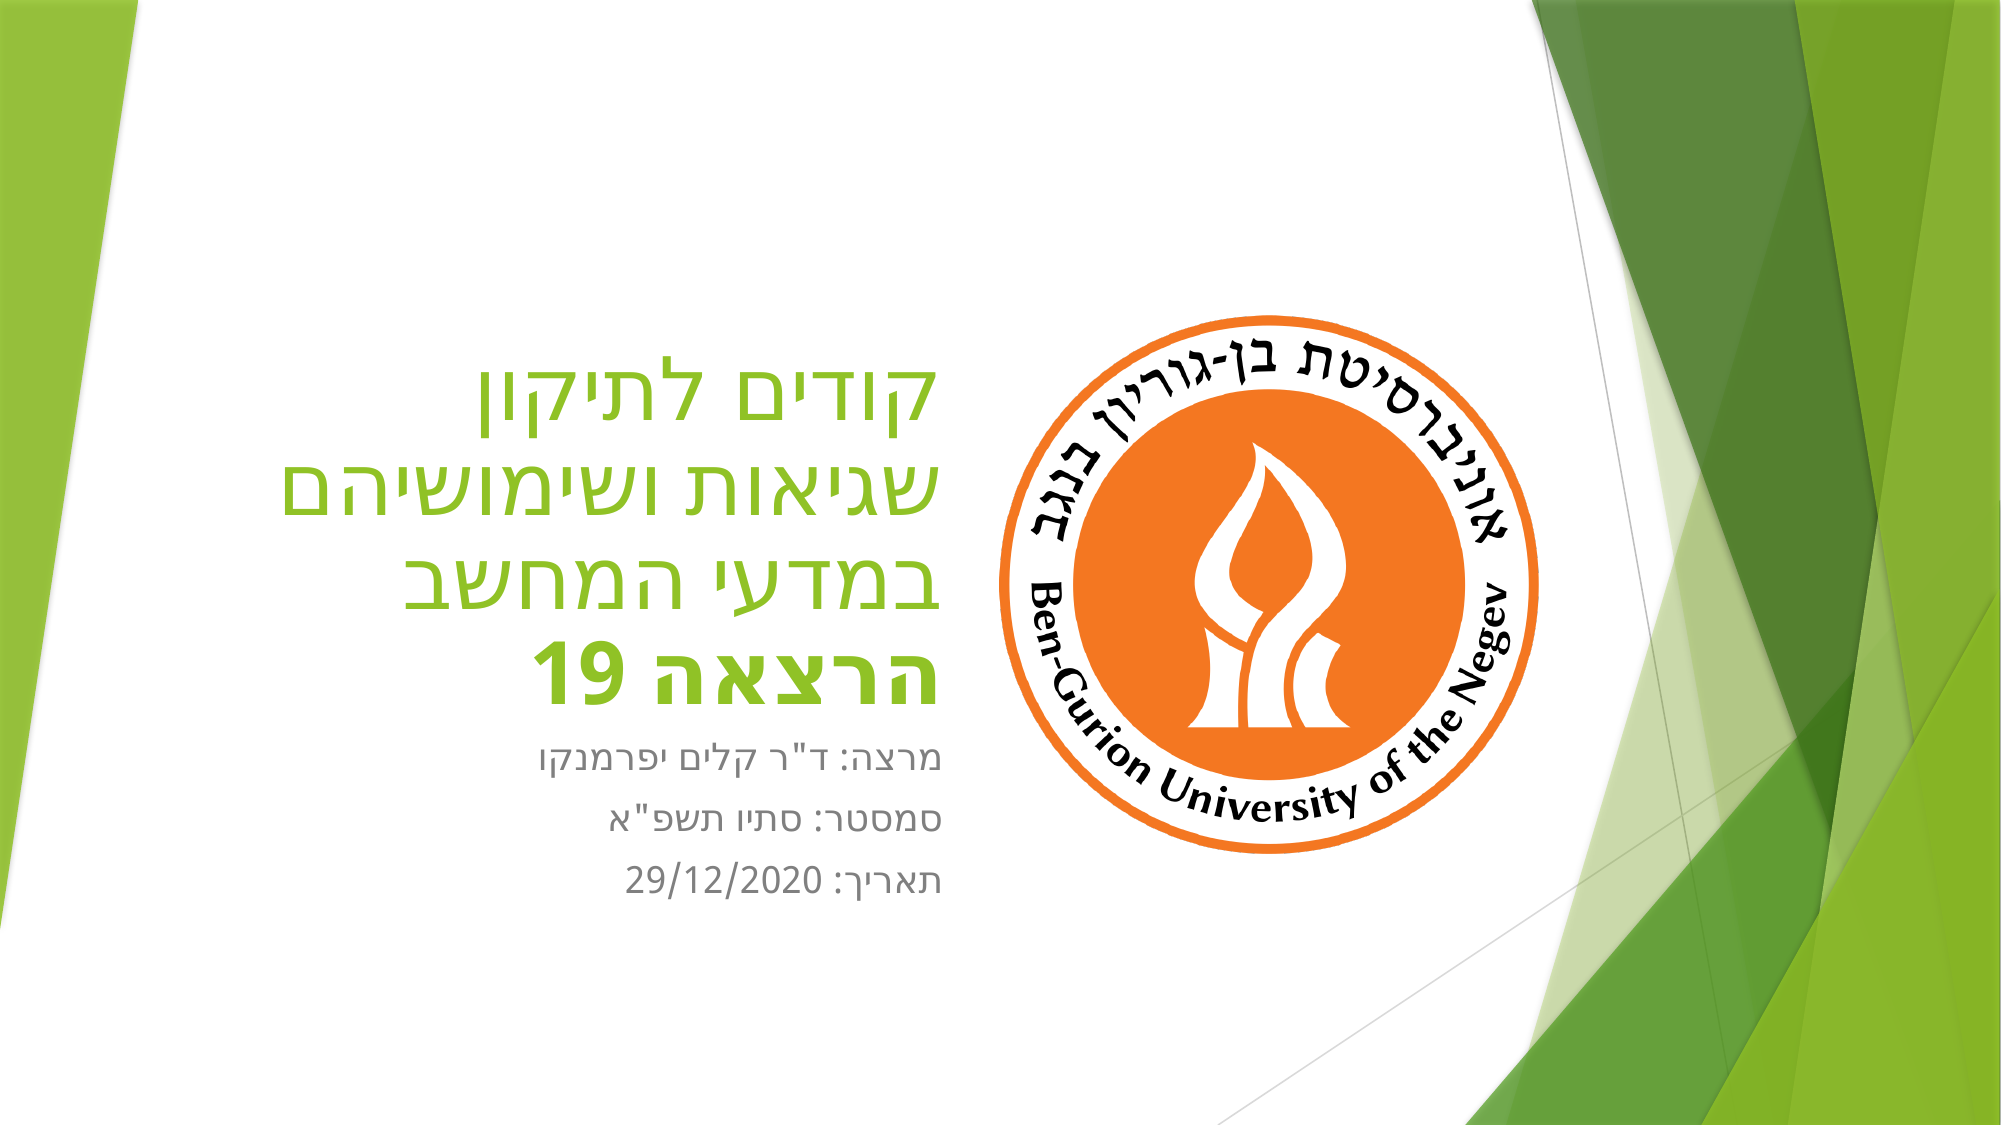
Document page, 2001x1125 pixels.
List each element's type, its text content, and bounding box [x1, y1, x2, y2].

subtitle מרצה: ד"ר קלים יפרמנקו סמסטר: סתיו תשפ"א תאריך: 29/12/2020 [247, 730, 959, 911]
picture [999, 315, 1539, 855]
title קודים לתיקון שגיאות ושימושיהם במדעי המחשב הרצאה 19 [247, 258, 959, 730]
